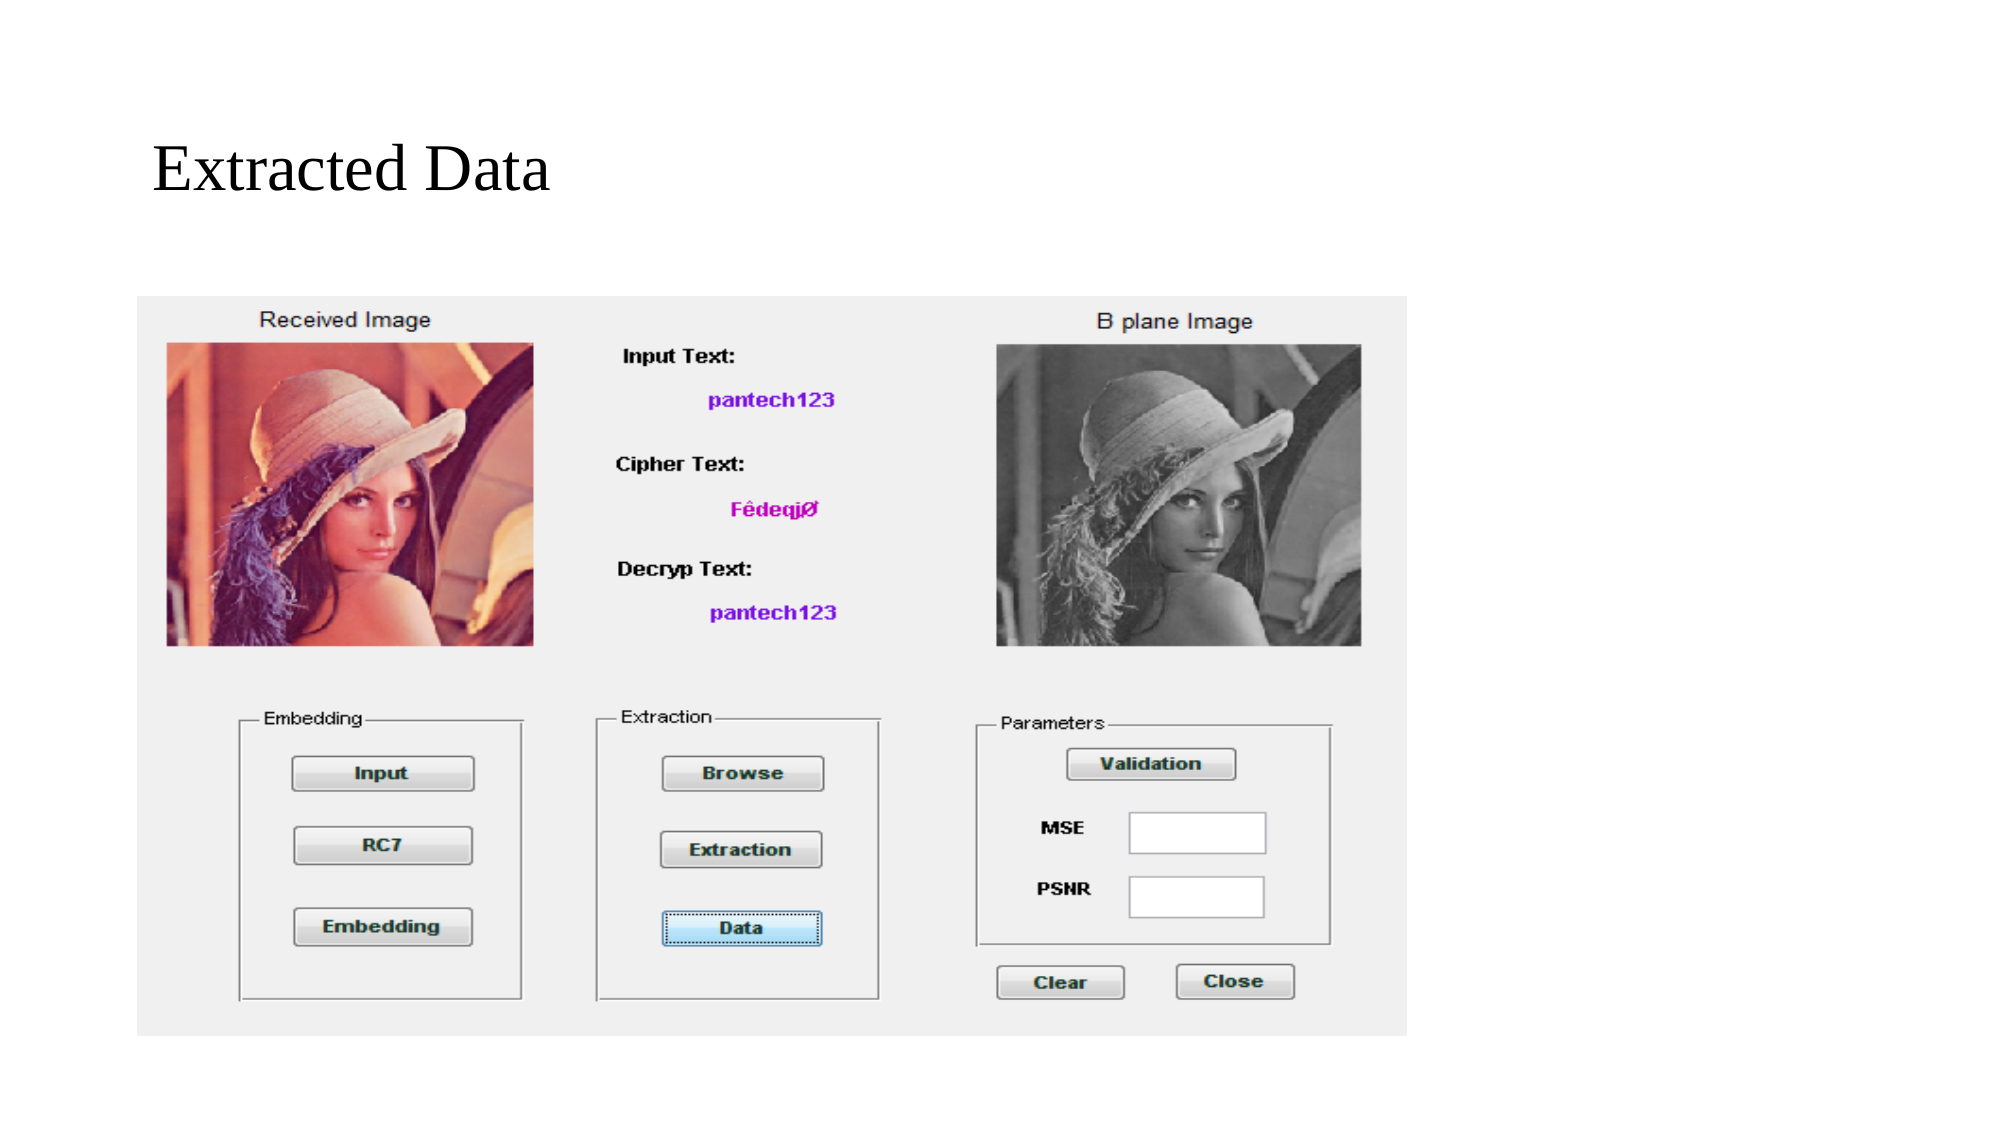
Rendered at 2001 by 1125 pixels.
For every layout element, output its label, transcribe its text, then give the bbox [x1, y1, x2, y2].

picture [137, 296, 1407, 1036]
title Extracted Data [137, 59, 1863, 278]
